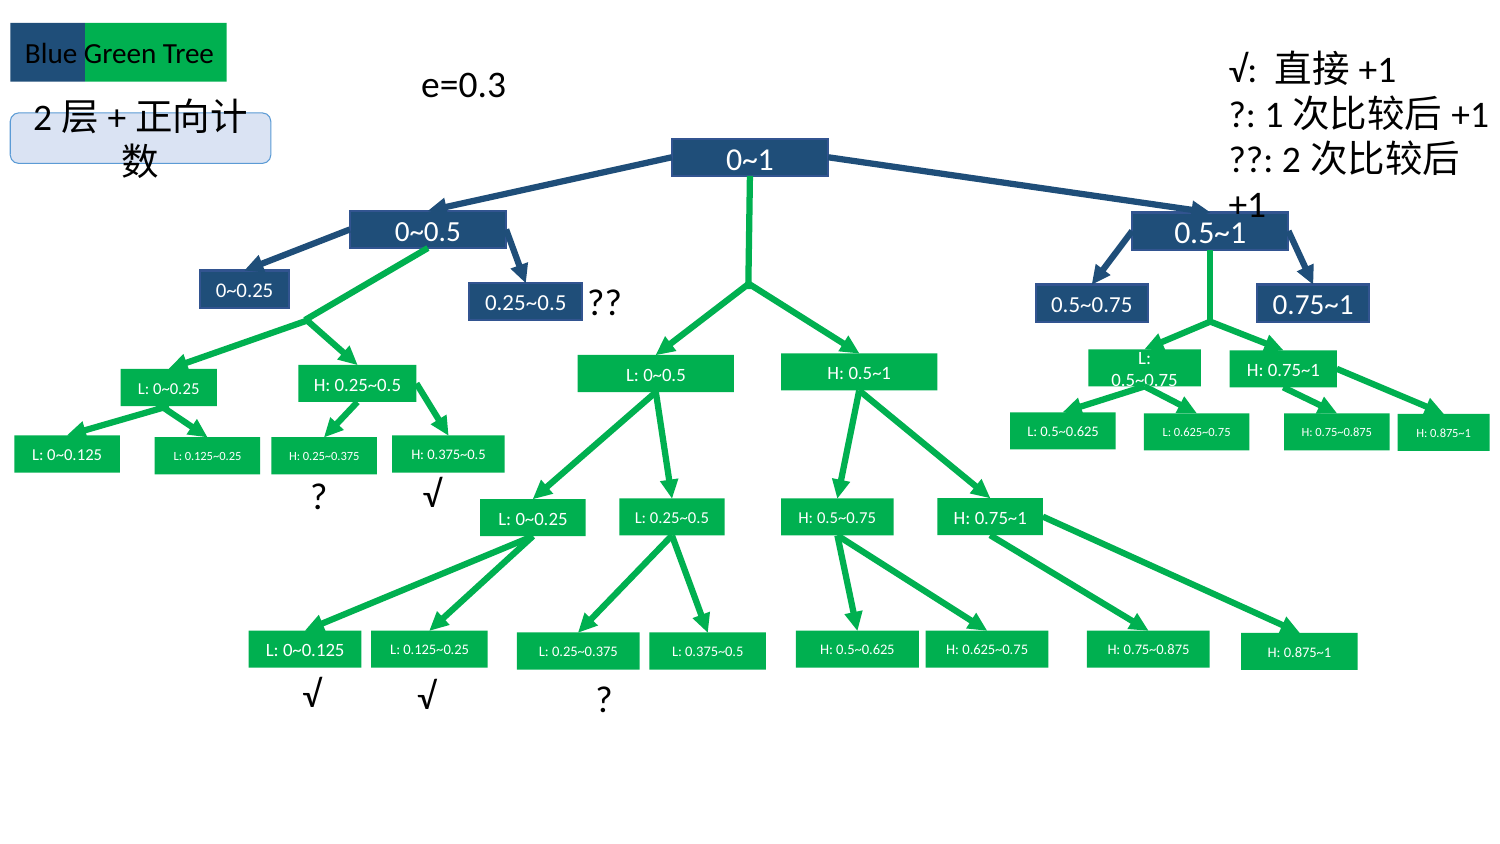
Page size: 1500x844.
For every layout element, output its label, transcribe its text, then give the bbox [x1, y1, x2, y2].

text_box H: 0.875~1 [1240, 632, 1359, 671]
text_box H: 0.5~1 [780, 352, 938, 392]
text_box H: 0.75~0.875 [1086, 633, 1211, 669]
text_box L: 0~0.25 [120, 368, 218, 407]
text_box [990, 535, 1042, 631]
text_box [1210, 321, 1284, 351]
text_box L: 0.375~0.5 [648, 631, 767, 671]
text_box H: 0.25~0.5 [297, 364, 417, 403]
text_box L: 0.625~0.75 [1143, 412, 1250, 451]
text_box [84, 77, 228, 83]
text_box L: 0~0.125 [248, 630, 362, 669]
text_box L: 0.125~0.25 [154, 436, 261, 475]
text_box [66, 406, 154, 436]
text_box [747, 282, 860, 354]
text_box [9, 22, 84, 83]
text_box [837, 535, 987, 631]
text_box 0~0.25 [199, 269, 290, 309]
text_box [828, 157, 1211, 213]
text_box ? [295, 464, 365, 525]
text_box ? [580, 667, 651, 727]
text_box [168, 320, 309, 369]
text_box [655, 392, 672, 499]
text_box L: 0.5~0.75 [1087, 348, 1202, 387]
text_box H: 0.75~0.875 [1283, 414, 1391, 451]
text_box L: 0~0.5 [577, 354, 735, 393]
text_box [1336, 368, 1444, 414]
text_box L: 0.25~0.375 [516, 631, 641, 671]
text_box L: 0.25~0.5 [618, 497, 726, 536]
text_box L: 0.125~0.25 [370, 631, 489, 669]
text_box 0.75~1 [1256, 283, 1370, 323]
text_box H: 0.25~0.375 [270, 436, 378, 475]
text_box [304, 248, 428, 321]
text_box 0~1 [671, 138, 829, 177]
text_box 0.5~0.75 [1035, 283, 1149, 323]
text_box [671, 535, 708, 633]
text_box H: 0.875~1 [1397, 413, 1491, 452]
text_box 0.5~1 [1131, 211, 1288, 251]
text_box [244, 229, 350, 271]
text_box 2层+正向计数 [9, 112, 272, 164]
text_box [1288, 230, 1314, 285]
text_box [1144, 321, 1210, 350]
text_box H: 0.75~1 [936, 497, 1044, 536]
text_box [1042, 516, 1300, 633]
text_box H: 0.75~1 [1229, 349, 1338, 388]
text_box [1062, 386, 1144, 413]
text_box [84, 22, 228, 26]
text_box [506, 229, 526, 283]
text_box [578, 535, 671, 633]
text_box L: 0.5~0.625 [1009, 411, 1117, 450]
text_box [427, 157, 672, 211]
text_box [305, 536, 429, 631]
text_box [532, 392, 655, 499]
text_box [324, 402, 358, 438]
text_box Blue Green Tree [10, 26, 242, 77]
text_box H: 0.625~0.75 [925, 630, 1049, 669]
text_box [1091, 230, 1133, 285]
text_box L: 0~0.25 [479, 498, 587, 537]
text_box H: 0.375~0.5 [391, 434, 506, 474]
text_box √ [402, 664, 472, 725]
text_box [1144, 386, 1197, 414]
text_box H: 0.5~0.625 [795, 630, 920, 669]
text_box 0.25~0.5 [468, 282, 572, 321]
text_box 0~0.5 [349, 210, 507, 249]
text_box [837, 390, 859, 499]
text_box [1283, 387, 1337, 414]
text_box √ [407, 462, 478, 523]
text_box H: 0.5~0.75 [780, 497, 895, 536]
text_box e=0.3 [406, 52, 548, 112]
text_box √ [287, 662, 358, 722]
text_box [655, 284, 749, 355]
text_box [308, 321, 358, 365]
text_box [416, 383, 449, 436]
text_box L: 0~0.125 [13, 434, 121, 474]
text_box ?? [572, 270, 642, 331]
text_box √: 直接+1 ?: 1次比较后+1 ??: 2次比较后+1 [1213, 37, 1500, 233]
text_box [859, 390, 991, 499]
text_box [429, 536, 533, 631]
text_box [154, 401, 208, 438]
